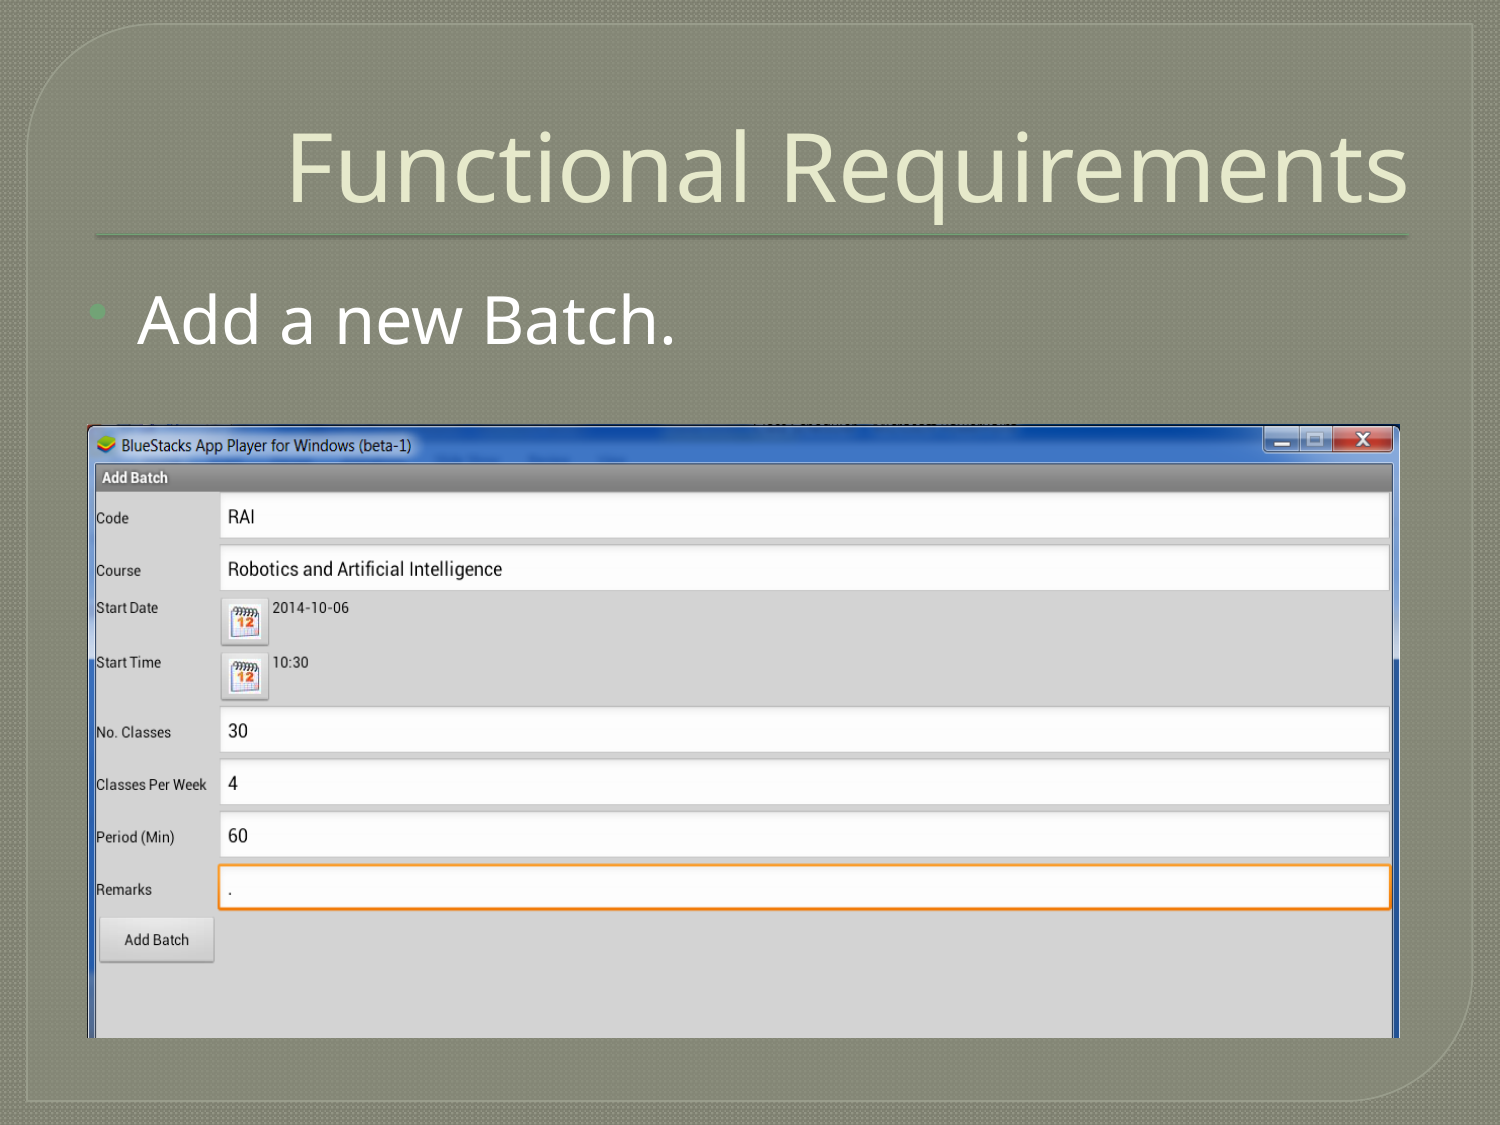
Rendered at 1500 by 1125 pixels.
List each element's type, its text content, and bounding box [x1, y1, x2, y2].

picture [87, 424, 1401, 1038]
title Functional Requirements [75, 41, 1425, 230]
list Add a new Batch. [75, 270, 1425, 1013]
